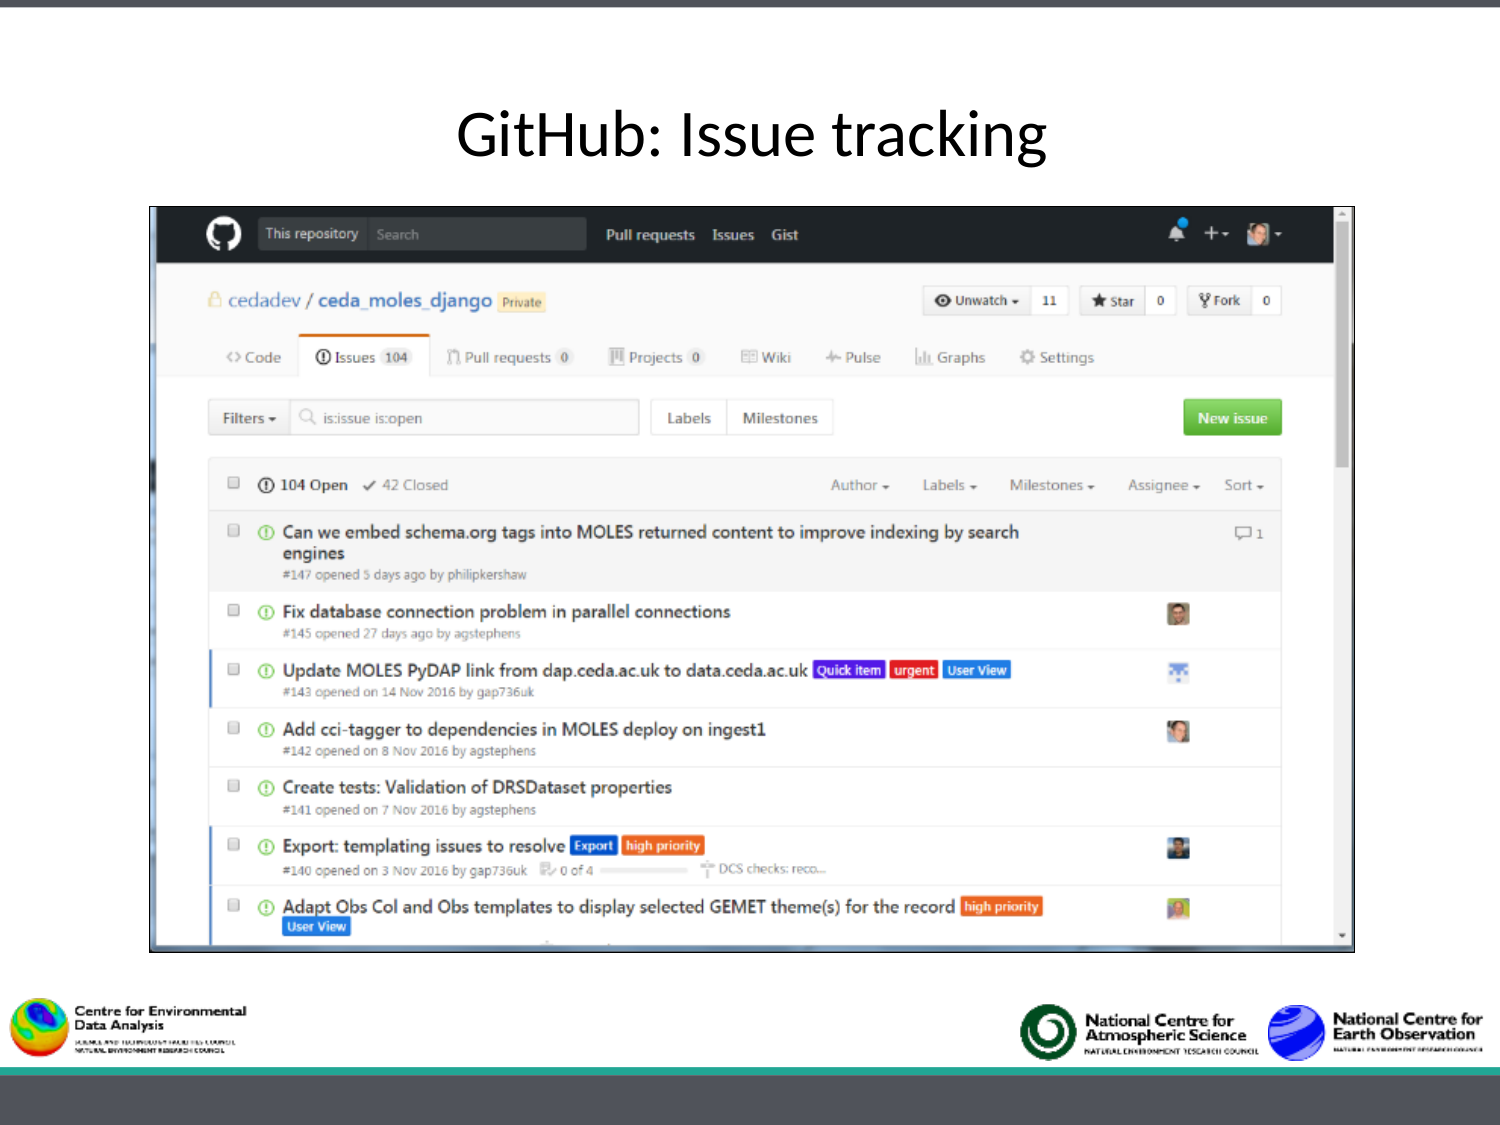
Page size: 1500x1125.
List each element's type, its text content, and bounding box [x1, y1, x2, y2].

title GitHub: Issue tracking [61, 62, 1443, 207]
picture [0, 0, 1500, 1125]
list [149, 206, 1355, 953]
